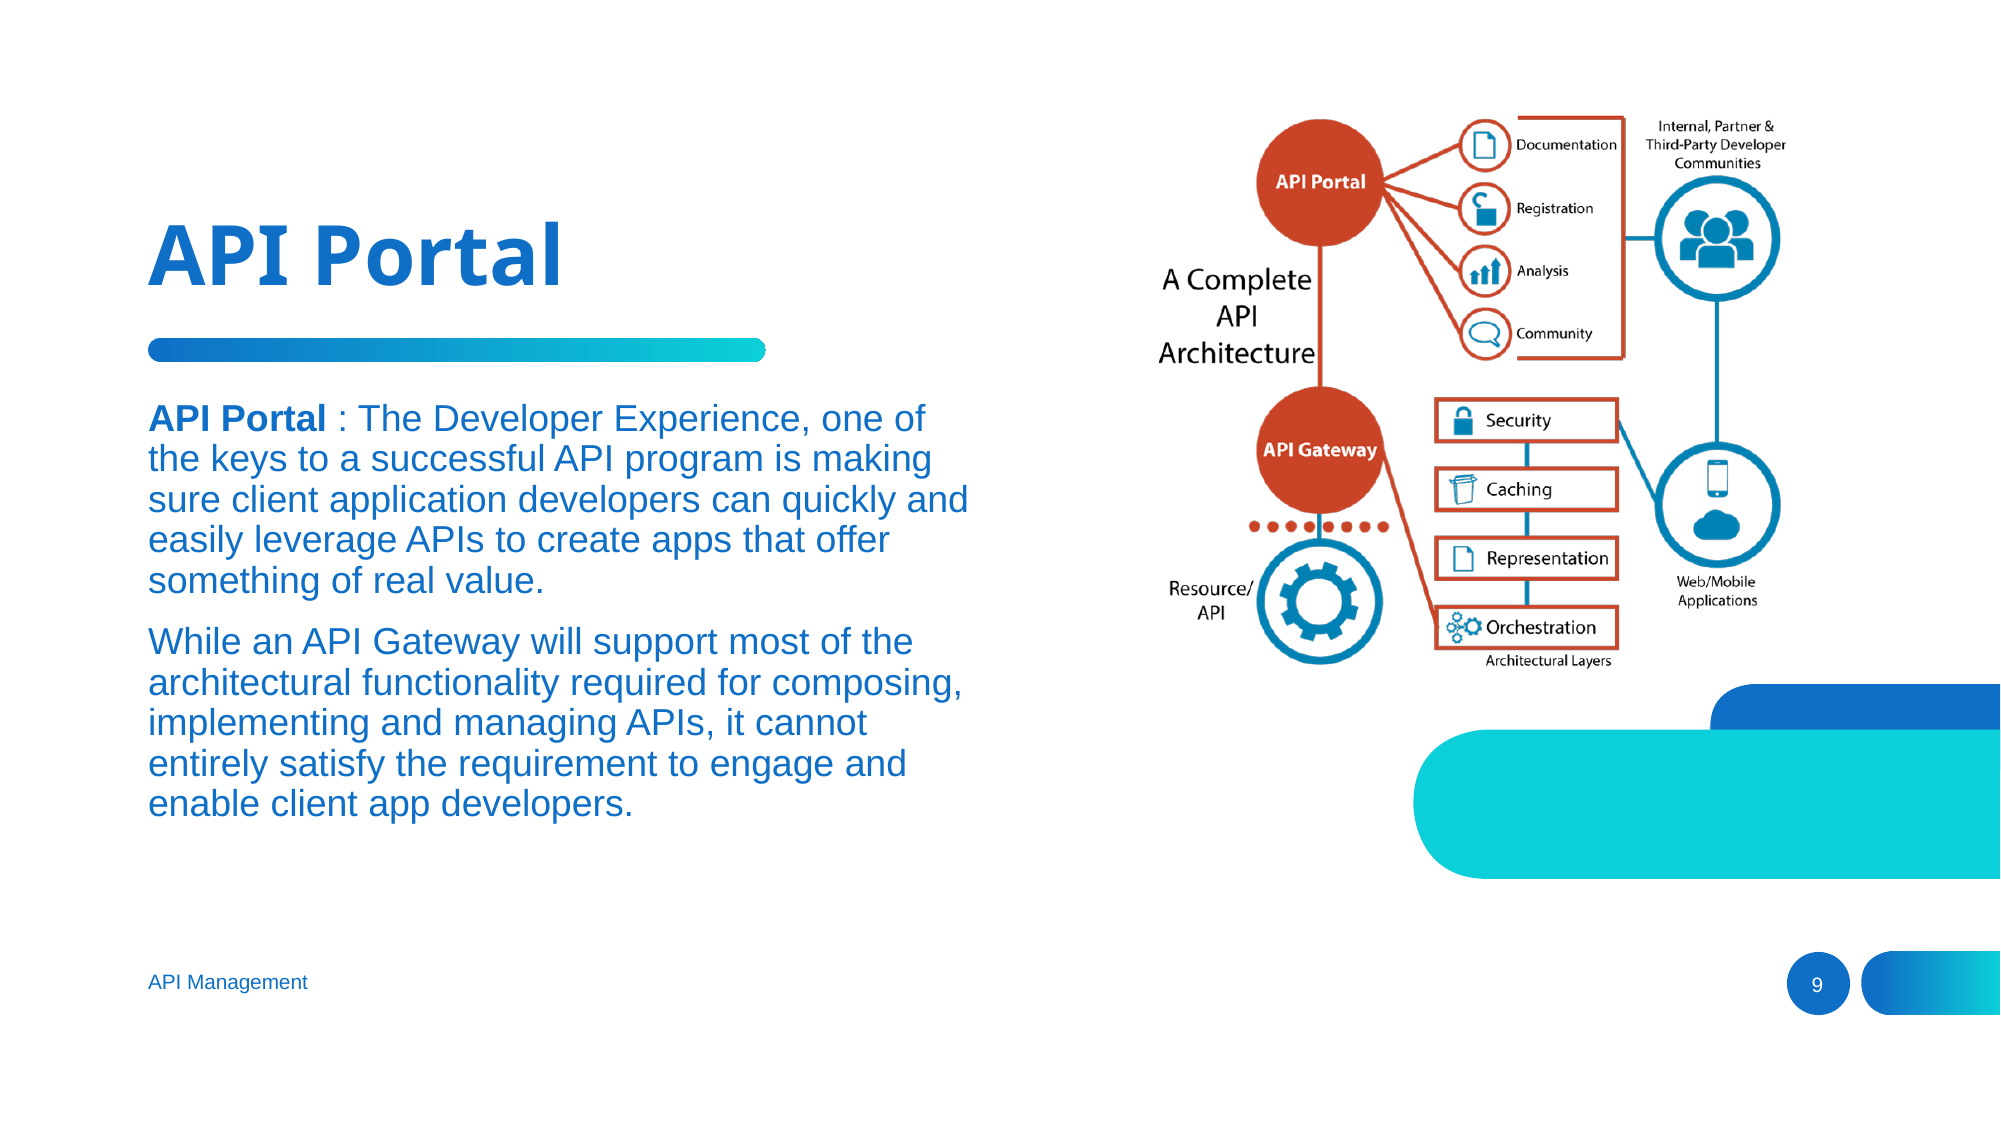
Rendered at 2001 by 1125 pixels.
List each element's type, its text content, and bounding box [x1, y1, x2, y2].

footer API Management [133, 951, 775, 1011]
slide_number 9 [1772, 954, 1863, 1015]
picture [1154, 110, 1790, 673]
list API Portal : The Developer Experience, one of the keys to a successful API program is making sure client application developers can quickly and easily leverage APIs to create apps that offer something of real value. While an API Gateway will support most of the architectural functionality required for composing, implementing and managing APIs, it cannot entirely satisfy the requirement to engage and enable client app developers. [133, 391, 1002, 852]
text_box API Portal [133, 180, 872, 338]
